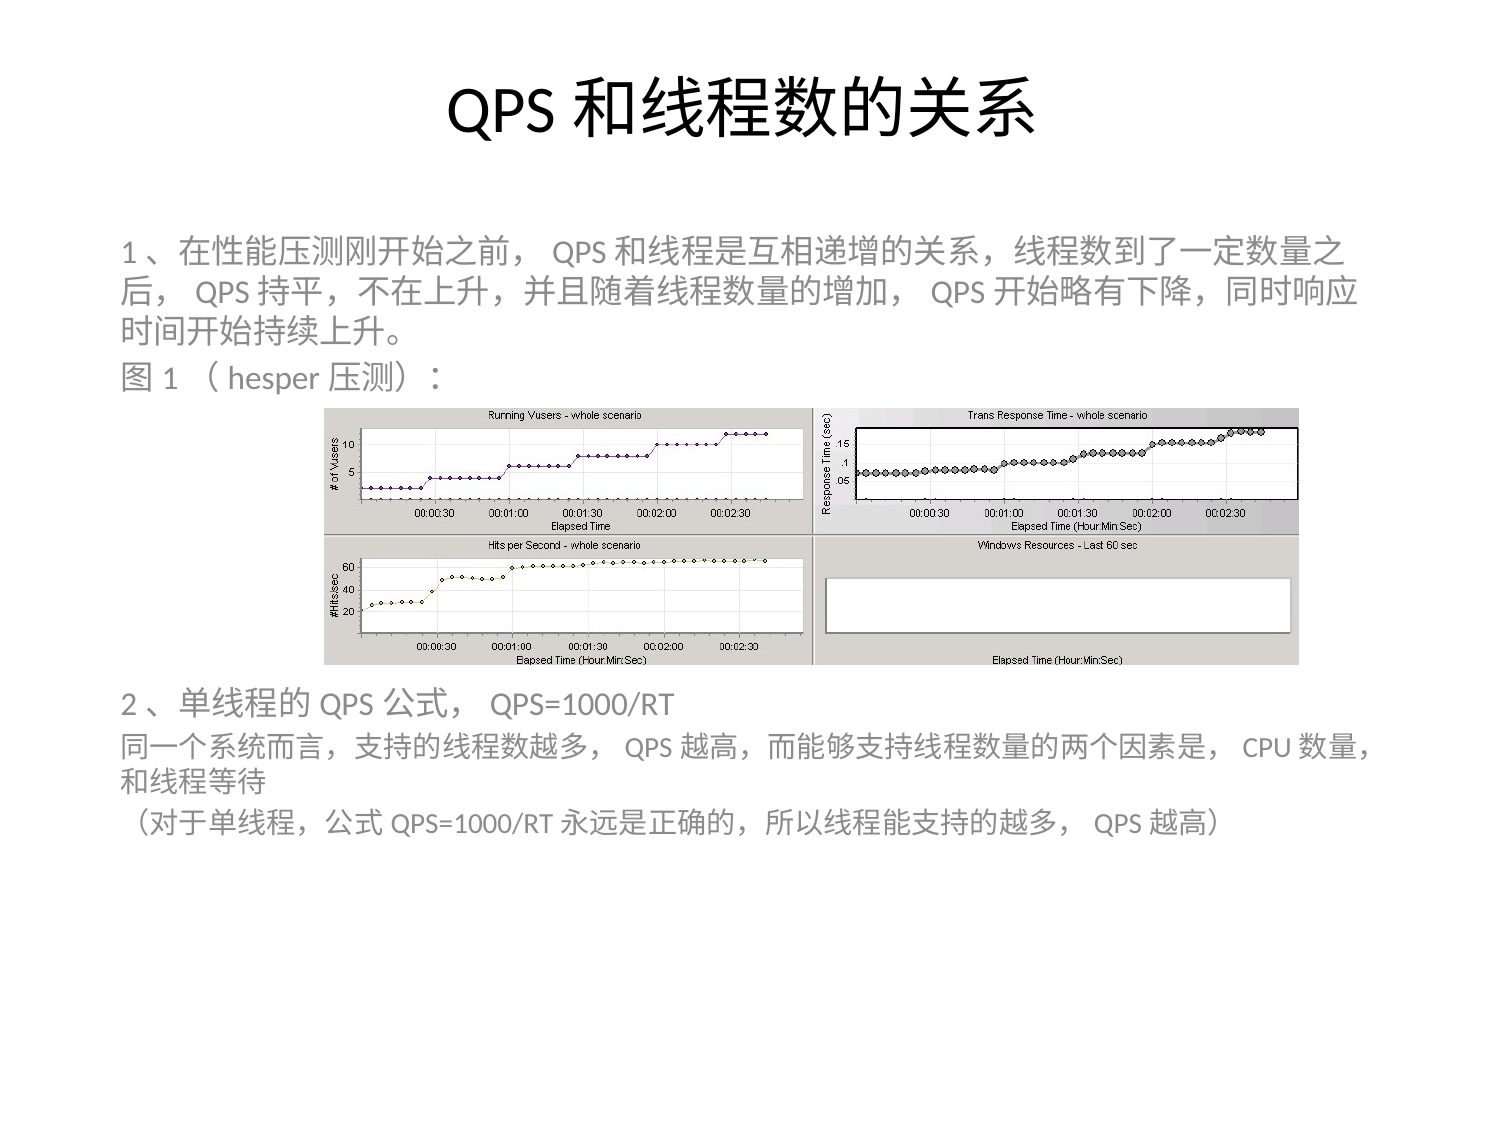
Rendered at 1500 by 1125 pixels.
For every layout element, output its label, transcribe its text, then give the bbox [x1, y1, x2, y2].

picture [324, 408, 1300, 665]
subtitle 1、在性能压测刚开始之前，QPS和线程是互相递增的关系，线程数到了一定数量之后，QPS持平，不在上升，并且随着线程数量的增加，QPS开始略有下降，同时响应时间开始持续上升。 图1（hesper压测）： 2、单线程的QPS公式，QPS=1000/RT 同一个系统而言，支持的线程数越多，QPS越高，而能够支持线程数量的两个因素是，CPU数量，和线程等待 （对于单线程，公式QPS=1000/RT永远是正确的，所以线程能支持的越多，QPS越高） [105, 222, 1383, 988]
title QPS和线程数的关系 [105, 46, 1381, 164]
